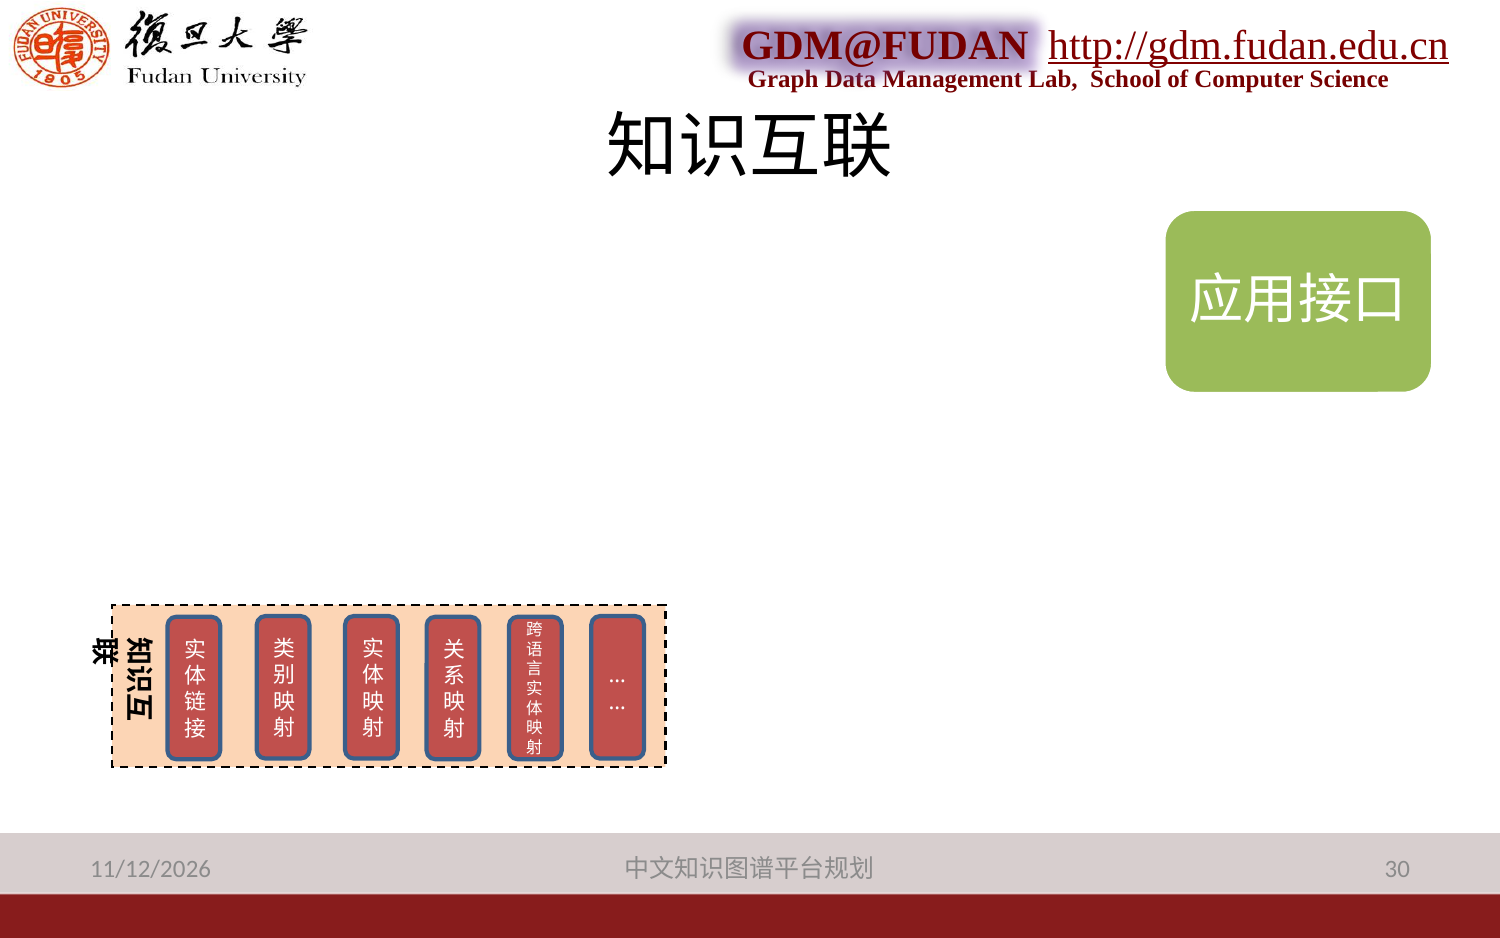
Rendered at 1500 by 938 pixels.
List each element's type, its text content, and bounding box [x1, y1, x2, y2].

text_box …… [589, 613, 647, 761]
text_box 关系映射 [424, 614, 482, 762]
text_box 类别映射 [254, 613, 312, 761]
title 知识互联 [75, 92, 1425, 194]
text_box [112, 604, 666, 767]
text_box 跨语言实体映射 [506, 614, 564, 762]
footer 中文知识图谱平台规划 [512, 842, 988, 893]
text_box 知识互联 [100, 622, 165, 752]
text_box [1163, 208, 1434, 395]
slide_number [75, 842, 425, 892]
text_box 实体映射 [342, 613, 400, 761]
text_box 实体链接 [165, 614, 223, 762]
picture [0, 833, 1500, 938]
picture [0, 1, 335, 91]
slide_number 30 [1074, 842, 1425, 893]
